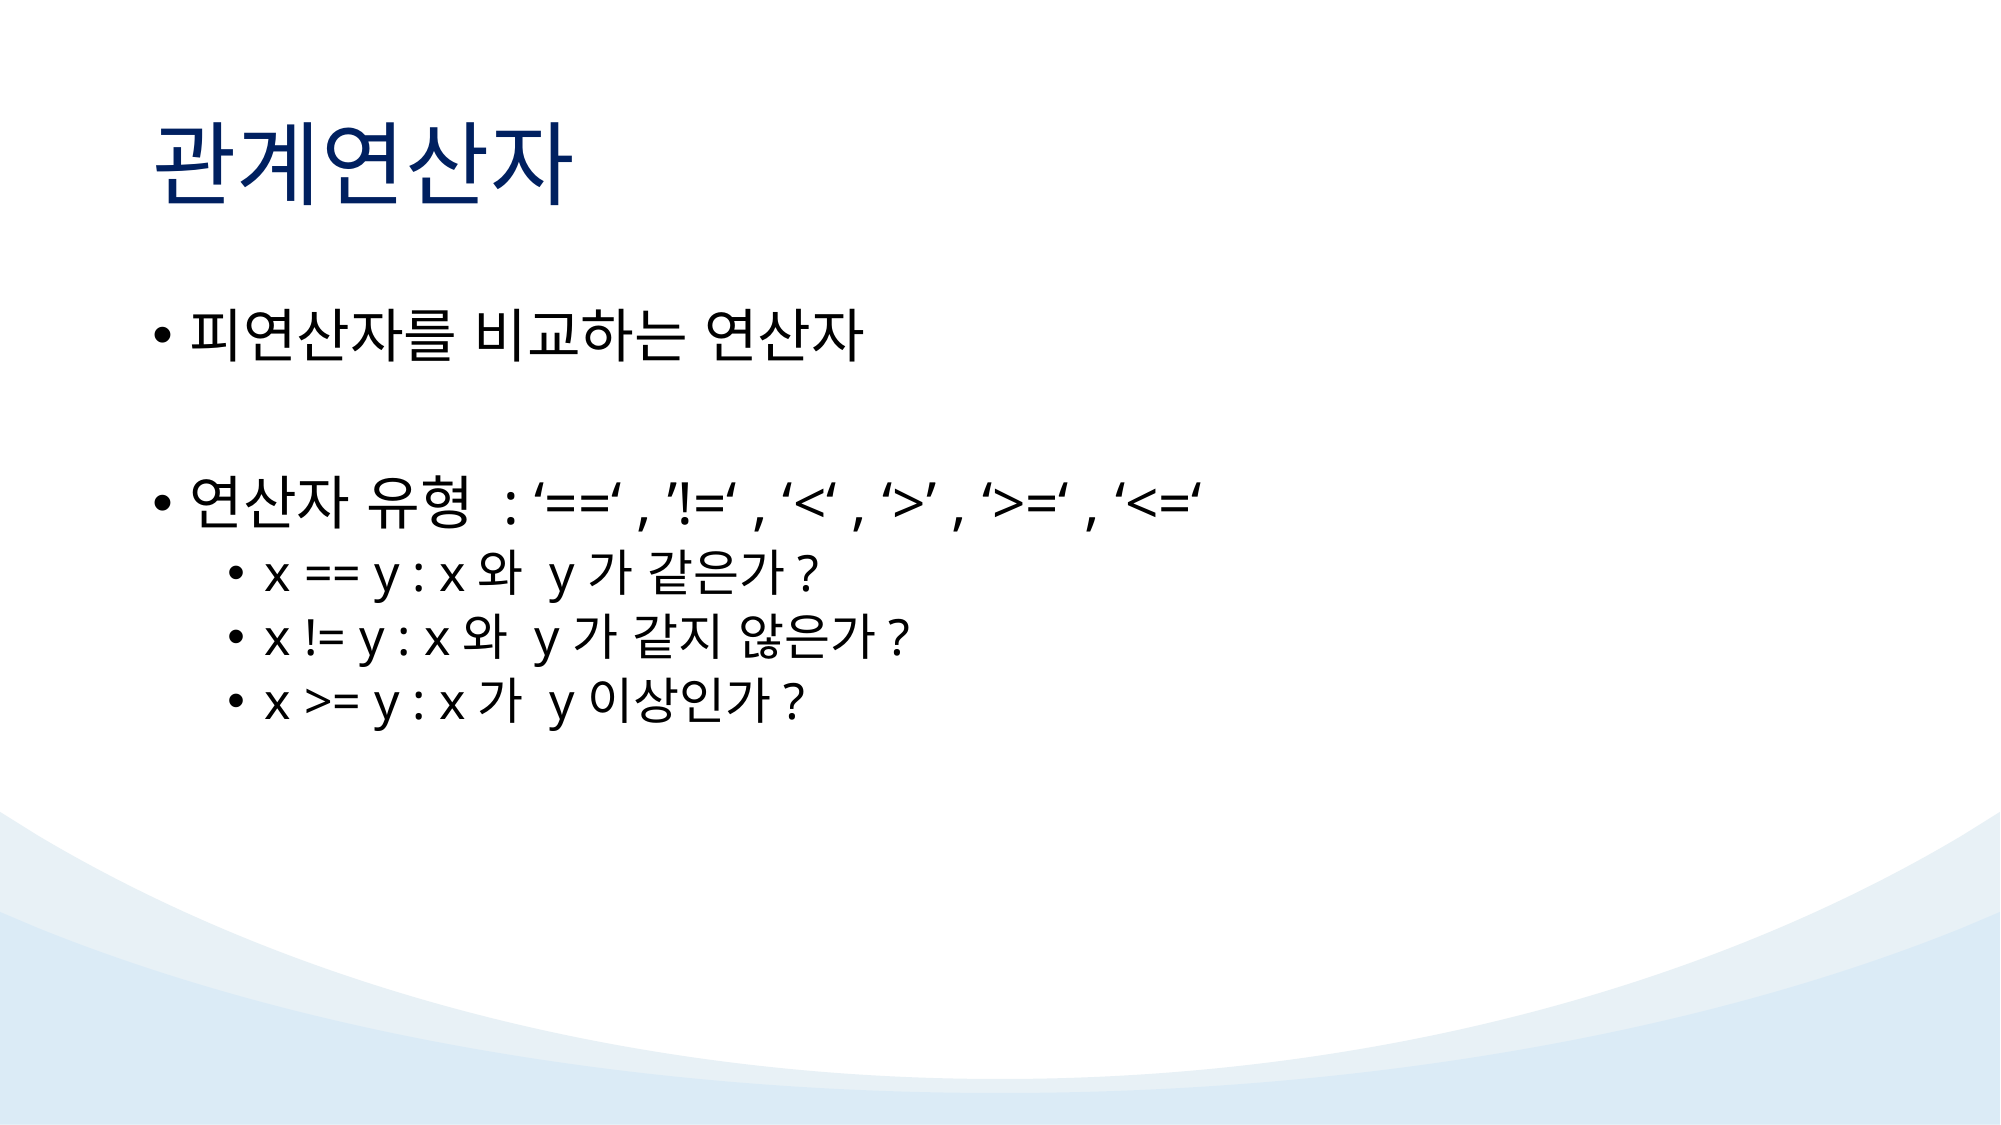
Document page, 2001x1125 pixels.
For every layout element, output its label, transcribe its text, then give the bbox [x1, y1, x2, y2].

list 피연산자를 비교하는 연산자 연산자 유형 : ‘==‘ , ’!=‘ , ‘<‘ , ‘>’ , ‘>=‘ , ‘<=‘ x == y : x와 y가 같은가? x != y : x와 y가 같지 않은가? x >= y : x가 y이상인가? [137, 299, 1863, 1014]
title 관계연산자 [137, 59, 1863, 278]
